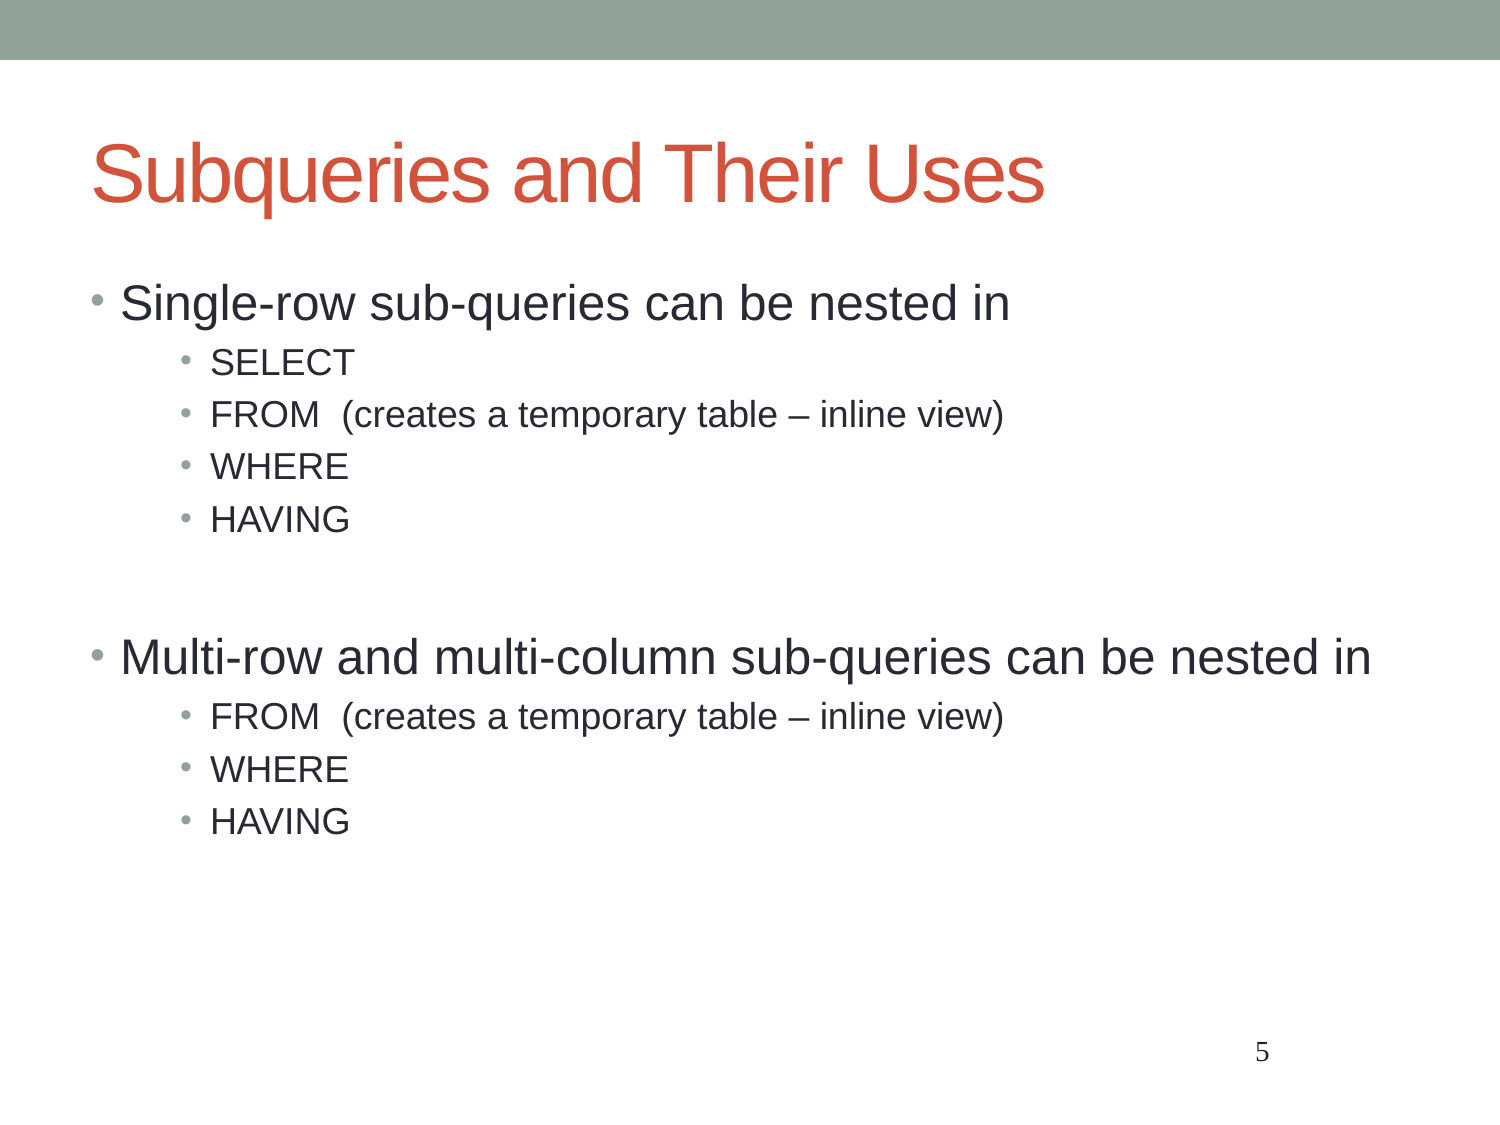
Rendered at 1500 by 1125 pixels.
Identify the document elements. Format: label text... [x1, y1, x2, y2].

list Single-row sub-queries can be nested in SELECT FROM (creates a temporary table – inline view) WHERE HAVING Multi-row and multi-column sub-queries can be nested in FROM (creates a temporary table – inline view) WHERE HAVING [75, 262, 1425, 1063]
title Subqueries and Their Uses [75, 87, 1425, 250]
text_box 5 [1025, 1024, 1500, 1100]
